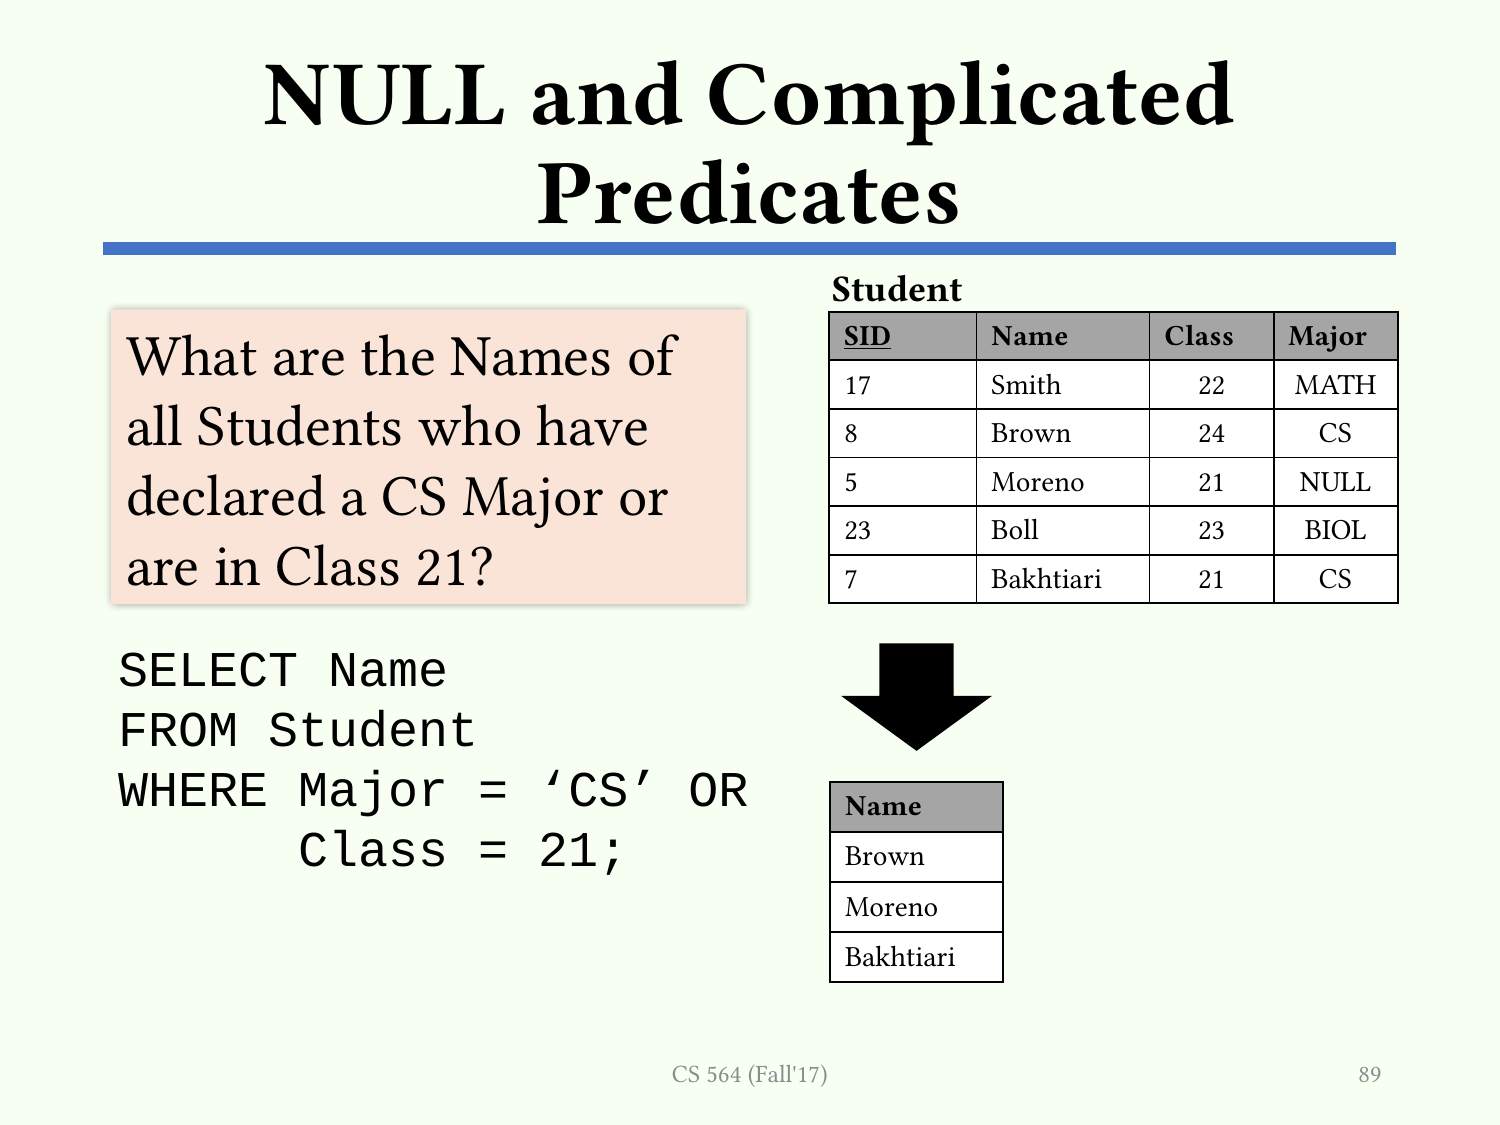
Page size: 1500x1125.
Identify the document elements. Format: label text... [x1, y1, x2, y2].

text_box Student [817, 257, 979, 317]
table_cell Moreno [977, 458, 1149, 505]
table_cell 23 [830, 507, 976, 554]
table_cell 17 [830, 361, 976, 408]
table_cell Smith [977, 361, 1149, 408]
title NULL and Complicated Predicates [103, 35, 1397, 253]
table_header Class [1150, 313, 1273, 359]
text_box [841, 643, 992, 751]
table_cell Boll [977, 507, 1149, 554]
table_cell NULL [1275, 458, 1397, 505]
slide_number 89 [1059, 1042, 1397, 1103]
table_cell 21 [1150, 556, 1273, 602]
text_box What are the Names of all Students who have declared a CS Major or are in Class 21? [111, 309, 747, 605]
table_cell 22 [1150, 361, 1273, 408]
table_cell CS [1275, 410, 1397, 457]
table_cell Moreno [831, 883, 1002, 931]
table_cell Bakhtiari [831, 933, 1002, 981]
table_cell CS [1275, 556, 1397, 602]
table_header SID [830, 317, 976, 359]
footer CS 564 (Fall'17) [496, 1042, 1004, 1103]
table_cell 5 [830, 458, 976, 505]
table_cell 24 [1150, 410, 1273, 457]
table_cell 8 [830, 410, 976, 457]
text_box SELECT Name FROM Student WHERE Major = ‘CS’ OR Class = 21; [103, 629, 774, 898]
table_header Major [1275, 313, 1397, 359]
table_cell BIOL [1275, 507, 1397, 554]
table_cell Bakhtiari [977, 556, 1149, 602]
table_header Name [977, 313, 1149, 359]
table_cell Brown [977, 410, 1149, 457]
table_cell 21 [1150, 458, 1273, 505]
table_cell MATH [1275, 361, 1397, 408]
table_cell Brown [831, 833, 1002, 881]
table_cell 23 [1150, 507, 1273, 554]
table_cell 7 [830, 556, 976, 602]
table_header Name [831, 783, 1002, 831]
